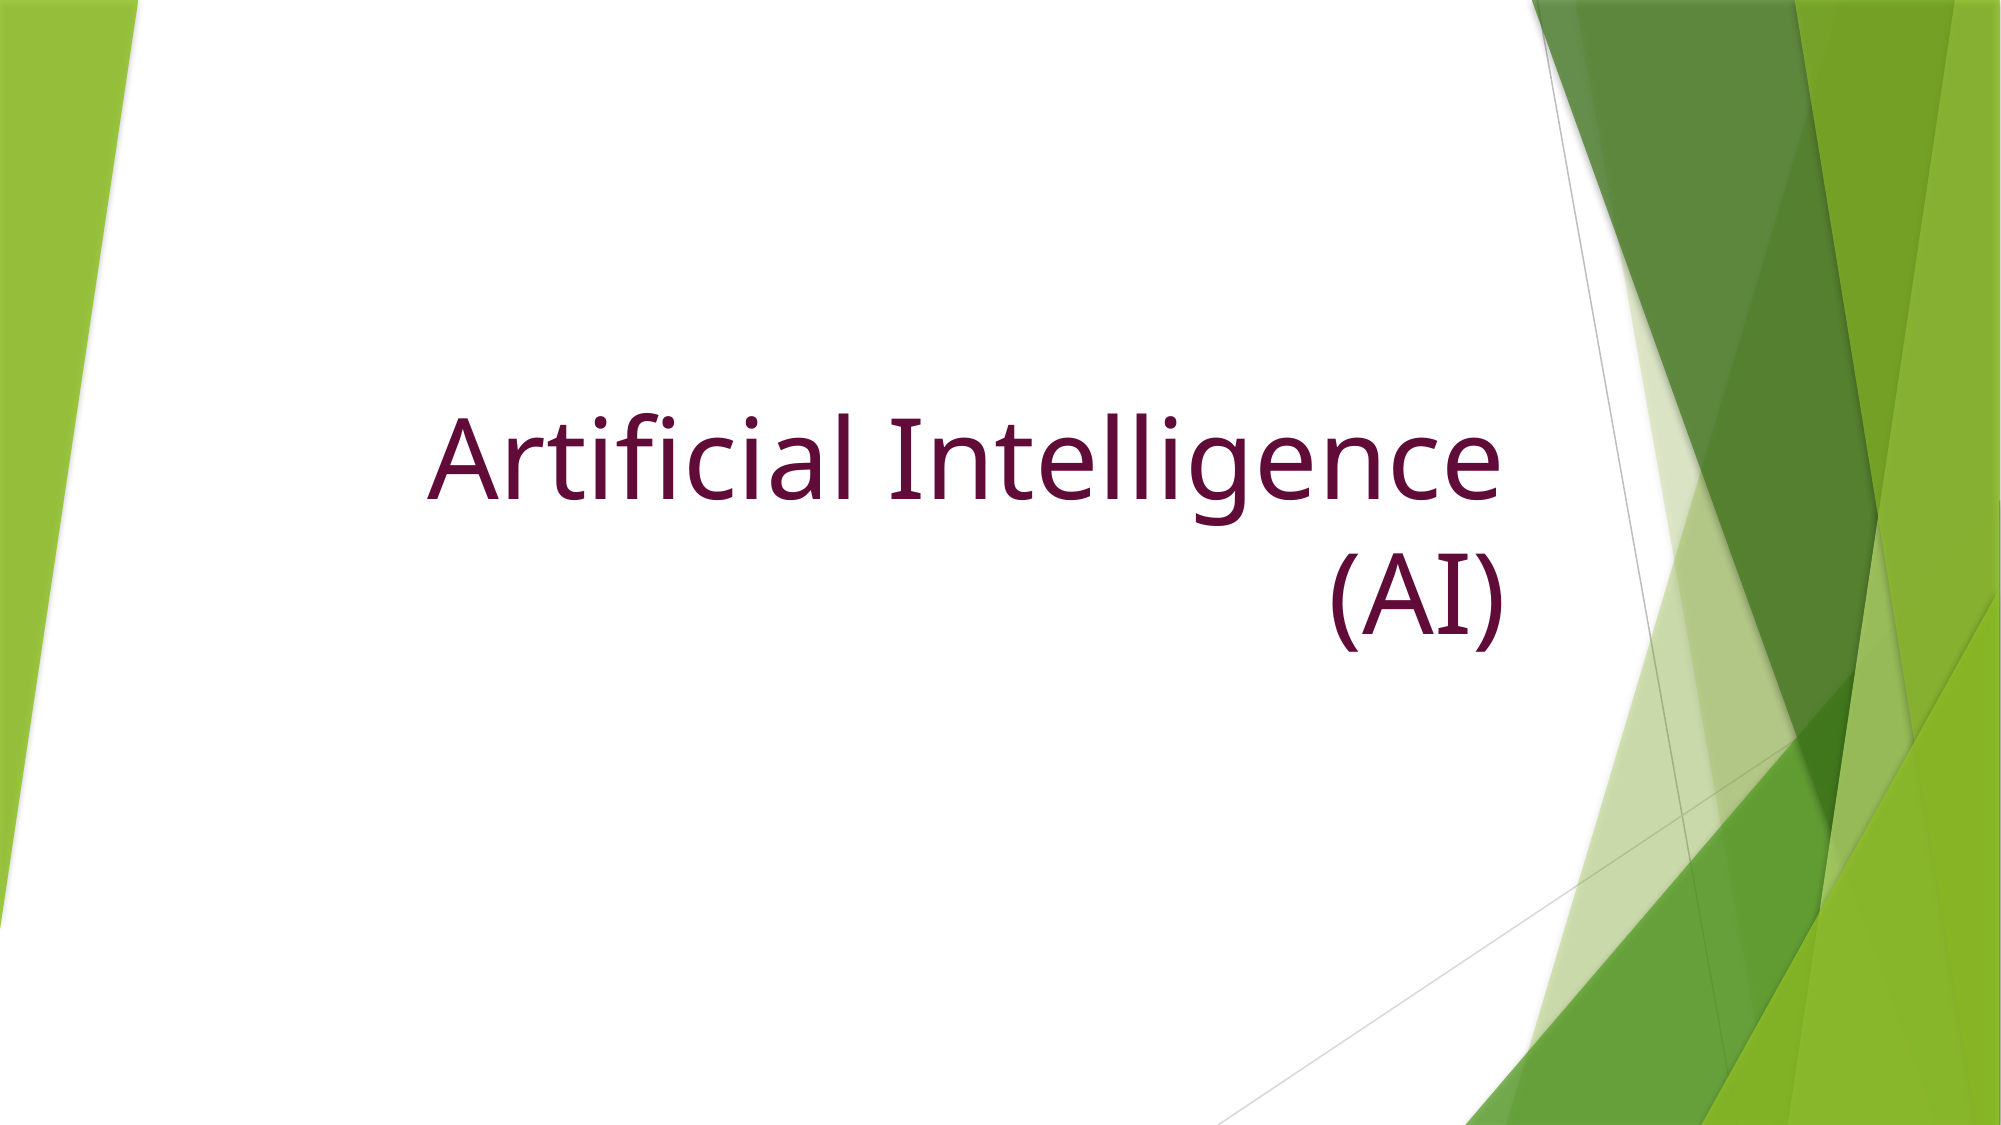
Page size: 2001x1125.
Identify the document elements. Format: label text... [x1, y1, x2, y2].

title Artificial Intelligence (AI) [247, 394, 1522, 665]
